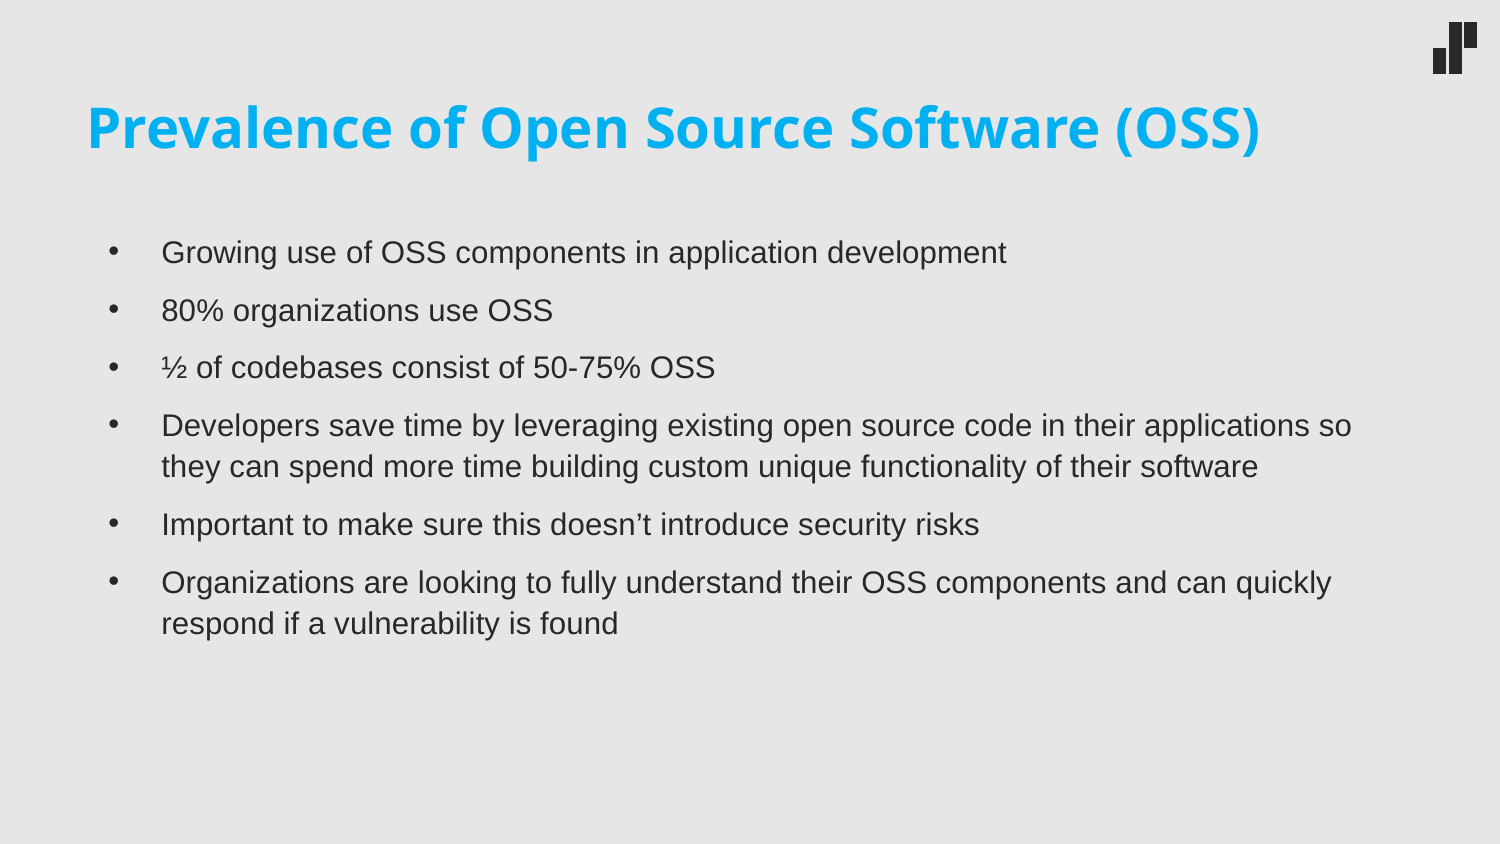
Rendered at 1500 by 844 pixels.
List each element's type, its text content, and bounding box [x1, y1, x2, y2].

list Growing use of OSS components in application development 80% organizations use OSS ½ of codebases consist of 50-75% OSS Developers save time by leveraging existing open source code in their applications so they can spend more time building custom unique functionality of their software Important to make sure this doesn’t introduce security risks Organizations are looking to fully understand their OSS components and can quickly respond if a vulnerability is found [75, 217, 1396, 789]
title Prevalence of Open Source Software (OSS) [75, 33, 1396, 171]
